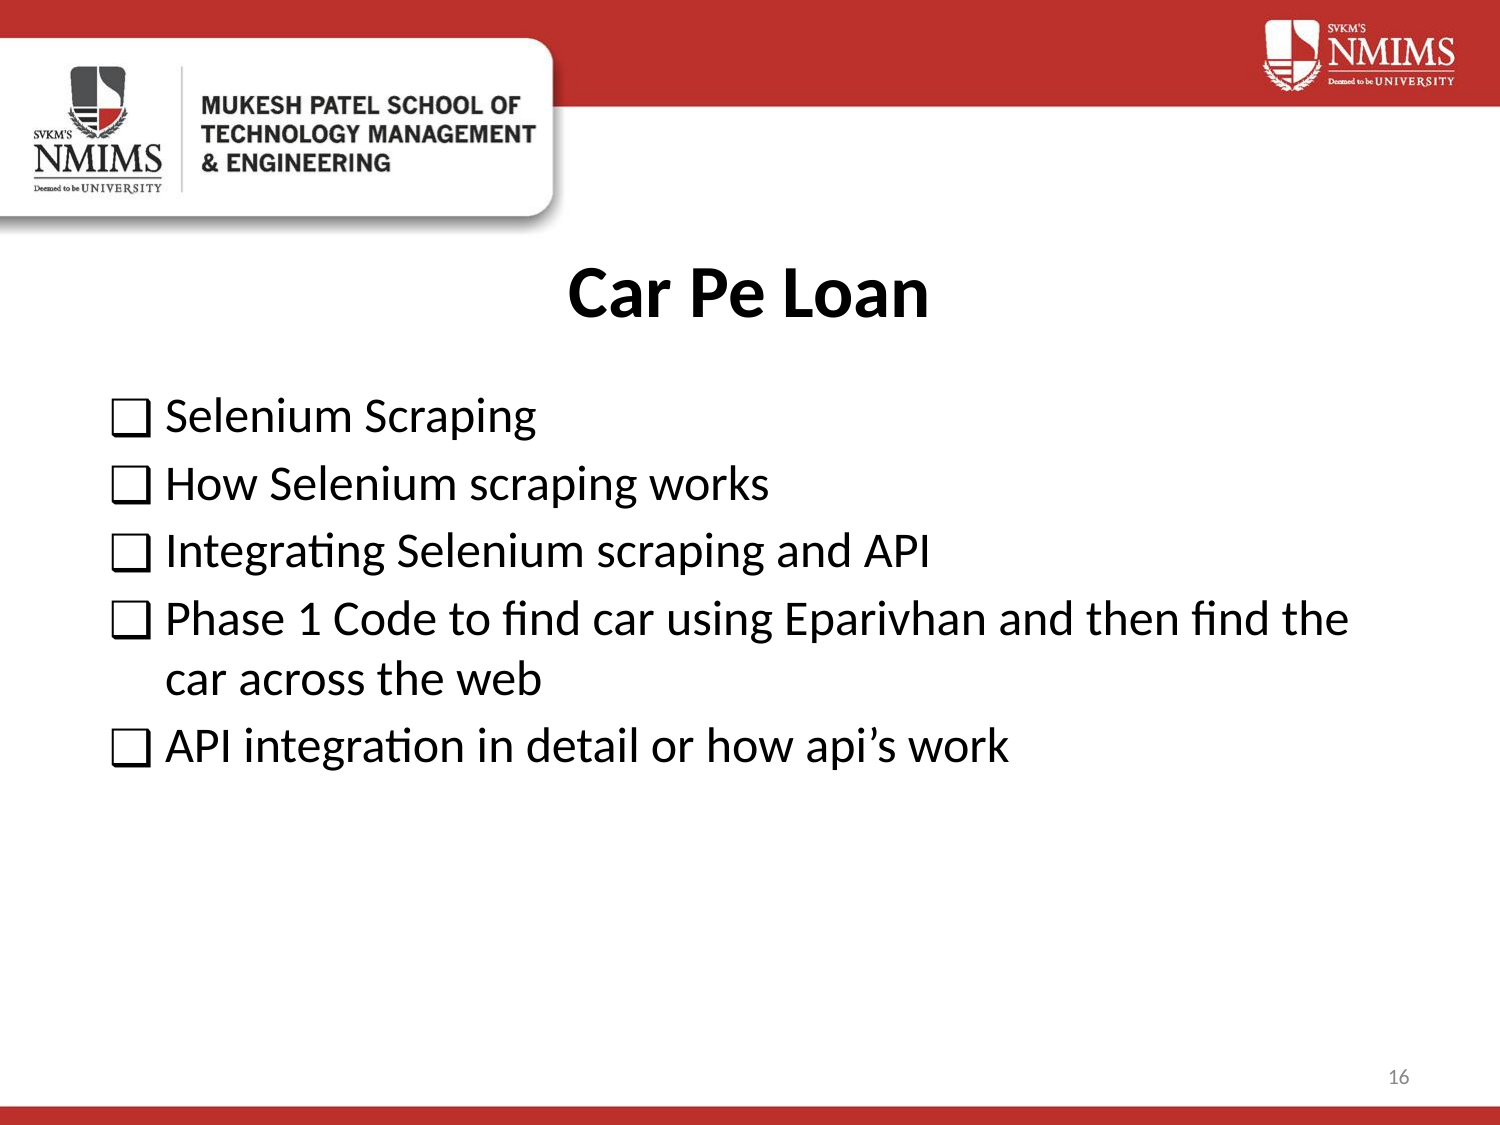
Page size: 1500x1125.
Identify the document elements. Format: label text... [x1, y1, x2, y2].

slide_number 16 [1074, 1045, 1425, 1106]
picture [0, 0, 1500, 1125]
title Car Pe Loan [75, 212, 1425, 363]
list Selenium Scraping How Selenium scraping works Integrating Selenium scraping and API Phase 1 Code to find car using Eparivhan and then find the car across the web API integration in detail or how api’s work [75, 375, 1425, 1043]
